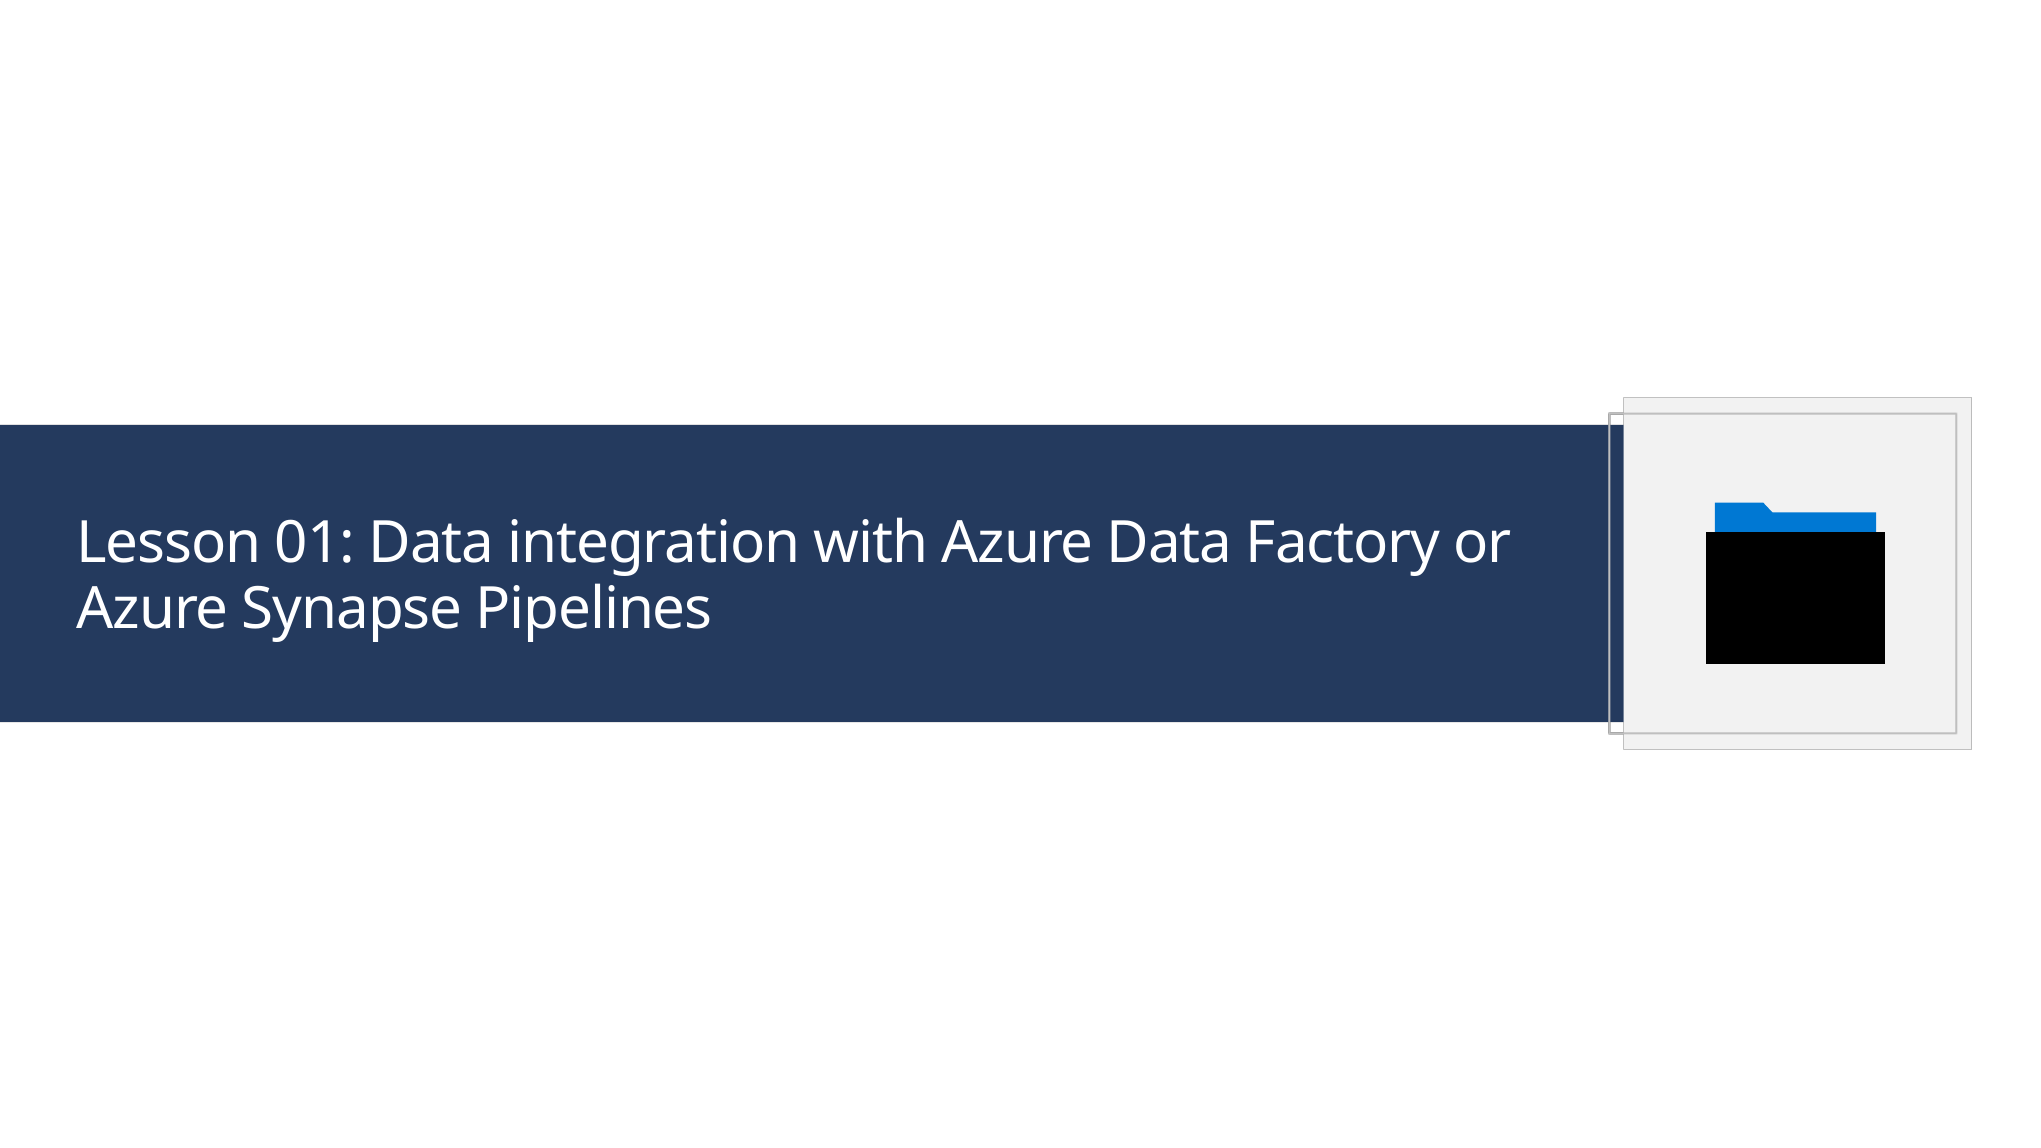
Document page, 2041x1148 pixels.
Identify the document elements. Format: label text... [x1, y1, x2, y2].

picture [0, 0, 2041, 1148]
title Lesson 01: Data integration with Azure Data Factory or Azure Synapse Pipelines [76, 506, 1596, 641]
